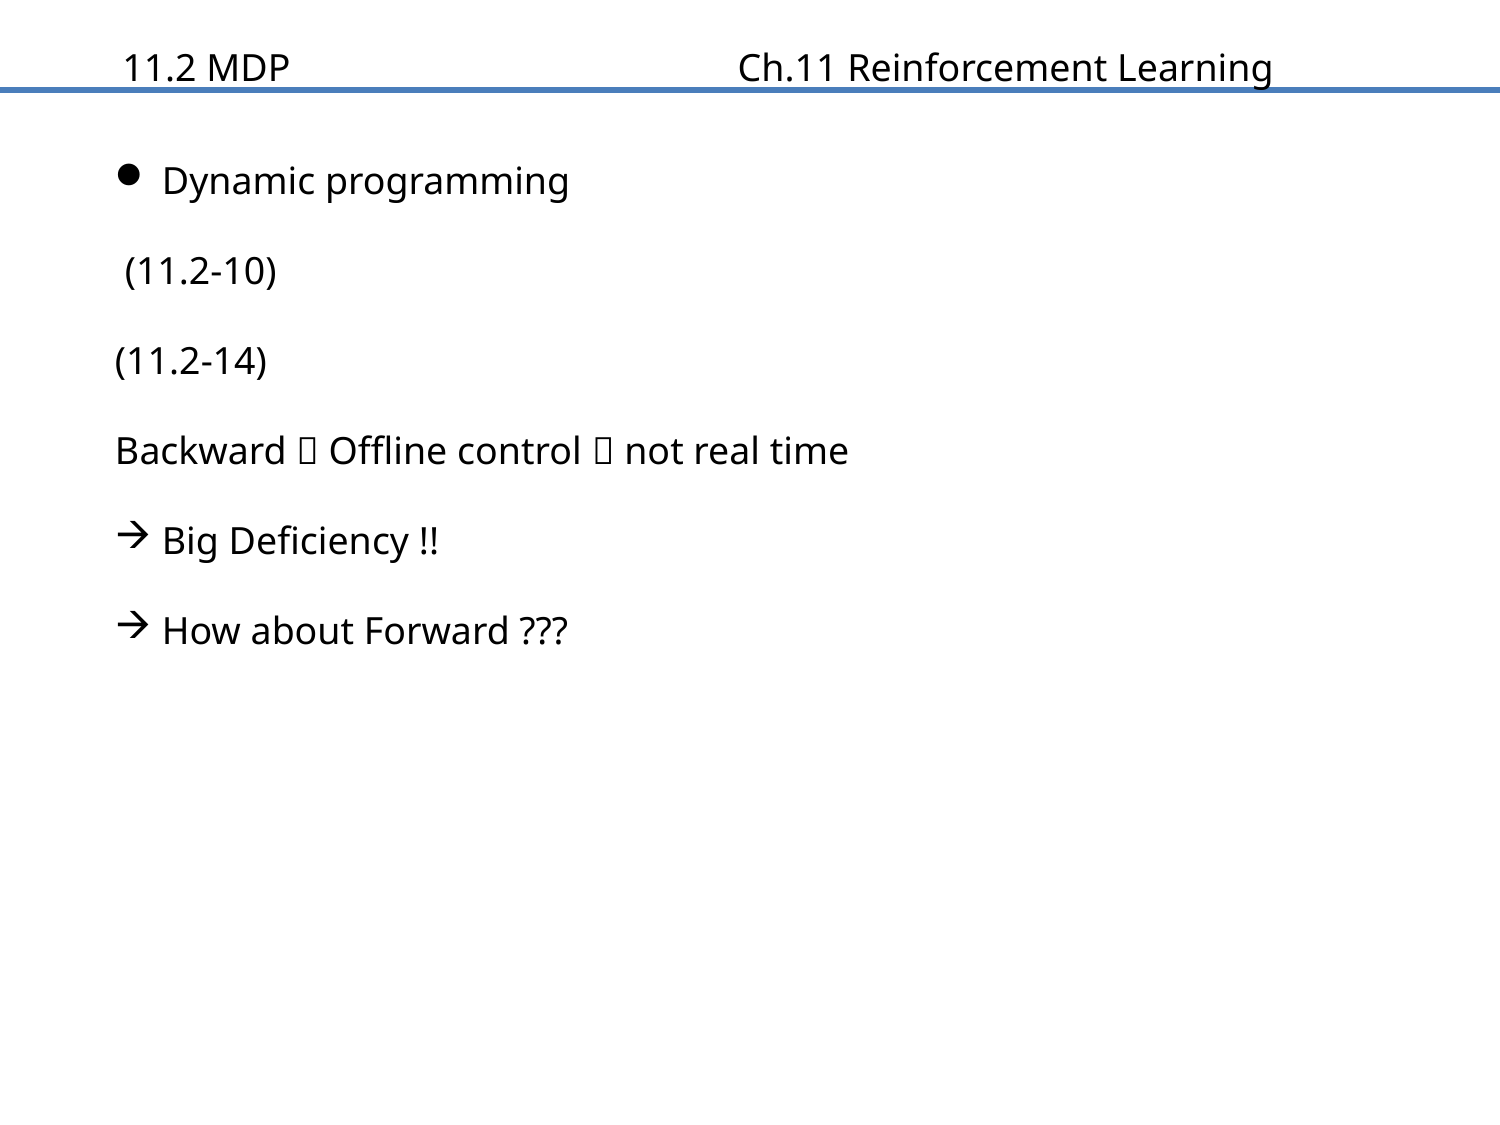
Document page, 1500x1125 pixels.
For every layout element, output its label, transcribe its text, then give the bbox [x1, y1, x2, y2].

text_box 11.2 MDP Ch.11 Reinforcement Learning [107, 36, 1311, 97]
